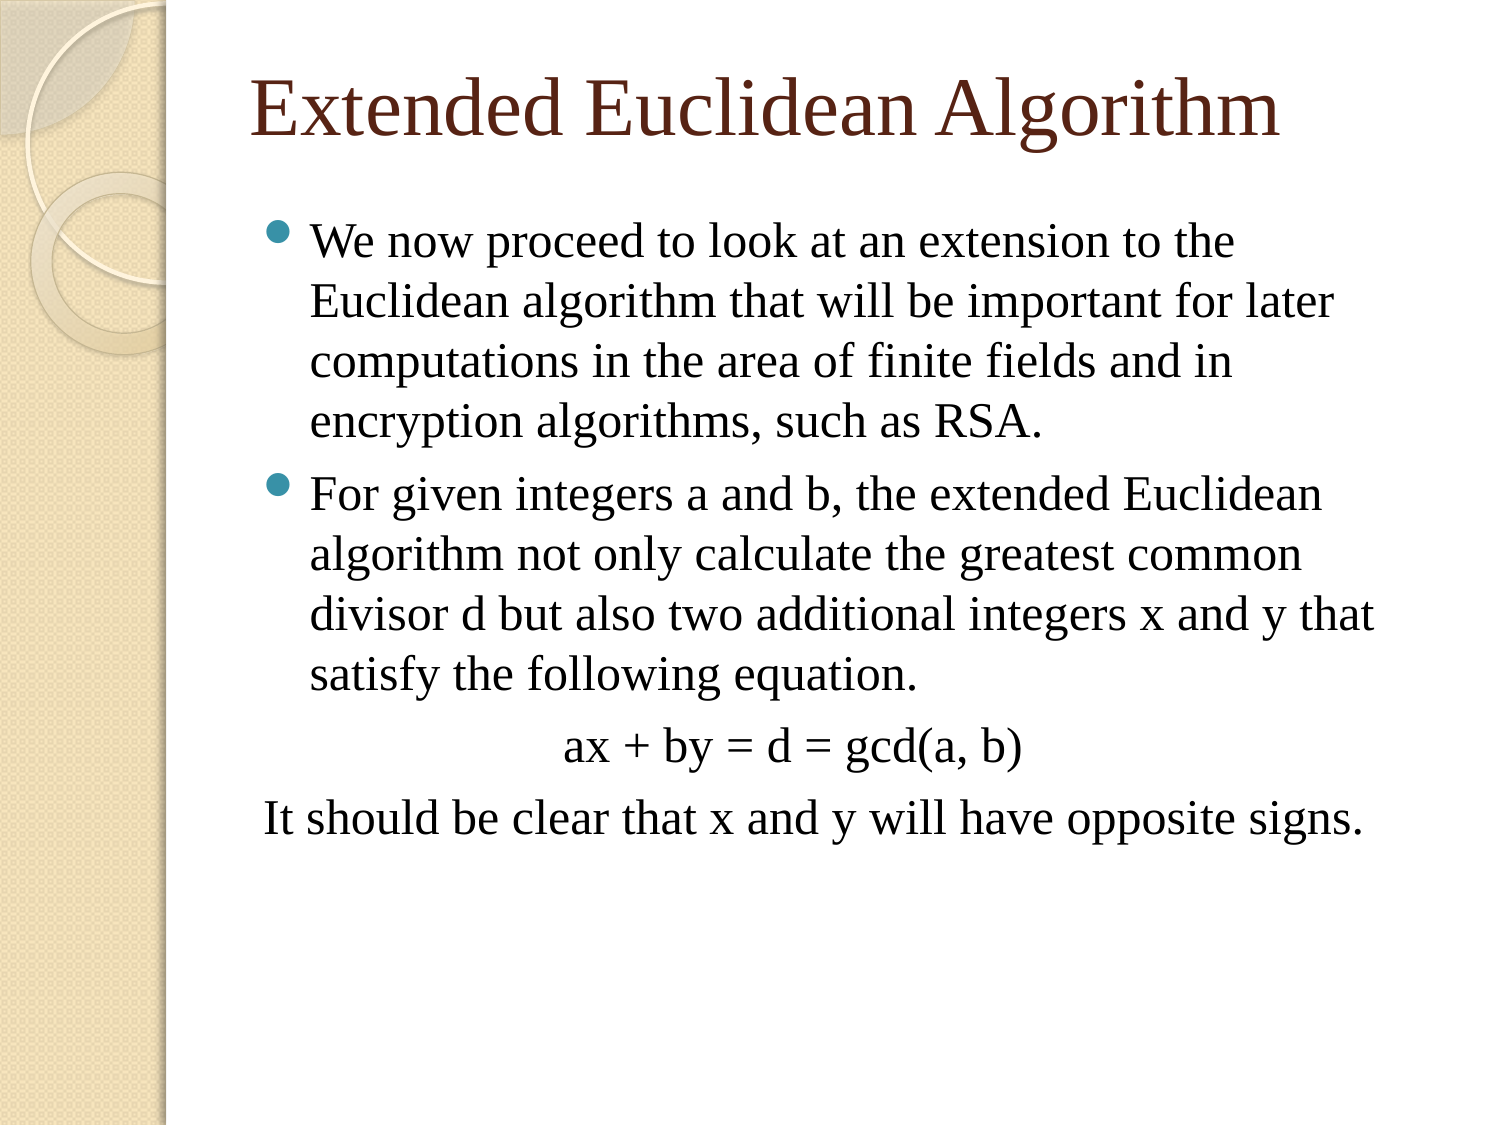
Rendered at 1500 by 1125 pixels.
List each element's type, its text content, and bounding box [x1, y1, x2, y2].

text_box We now proceed to look at an extension to the Euclidean algorithm that will be important for later computations in the area of finite fields and in encryption algorithms, such as RSA. For given integers a and b, the extended Euclidean algorithm not only calculate the greatest common divisor d but also two additional integers x and y that satisfy the following equation. ax + by = d = gcd(a, b) It should be clear that x and y will have opposite signs. [234, 200, 1450, 1063]
text_box Extended Euclidean Algorithm [234, 37, 1450, 166]
